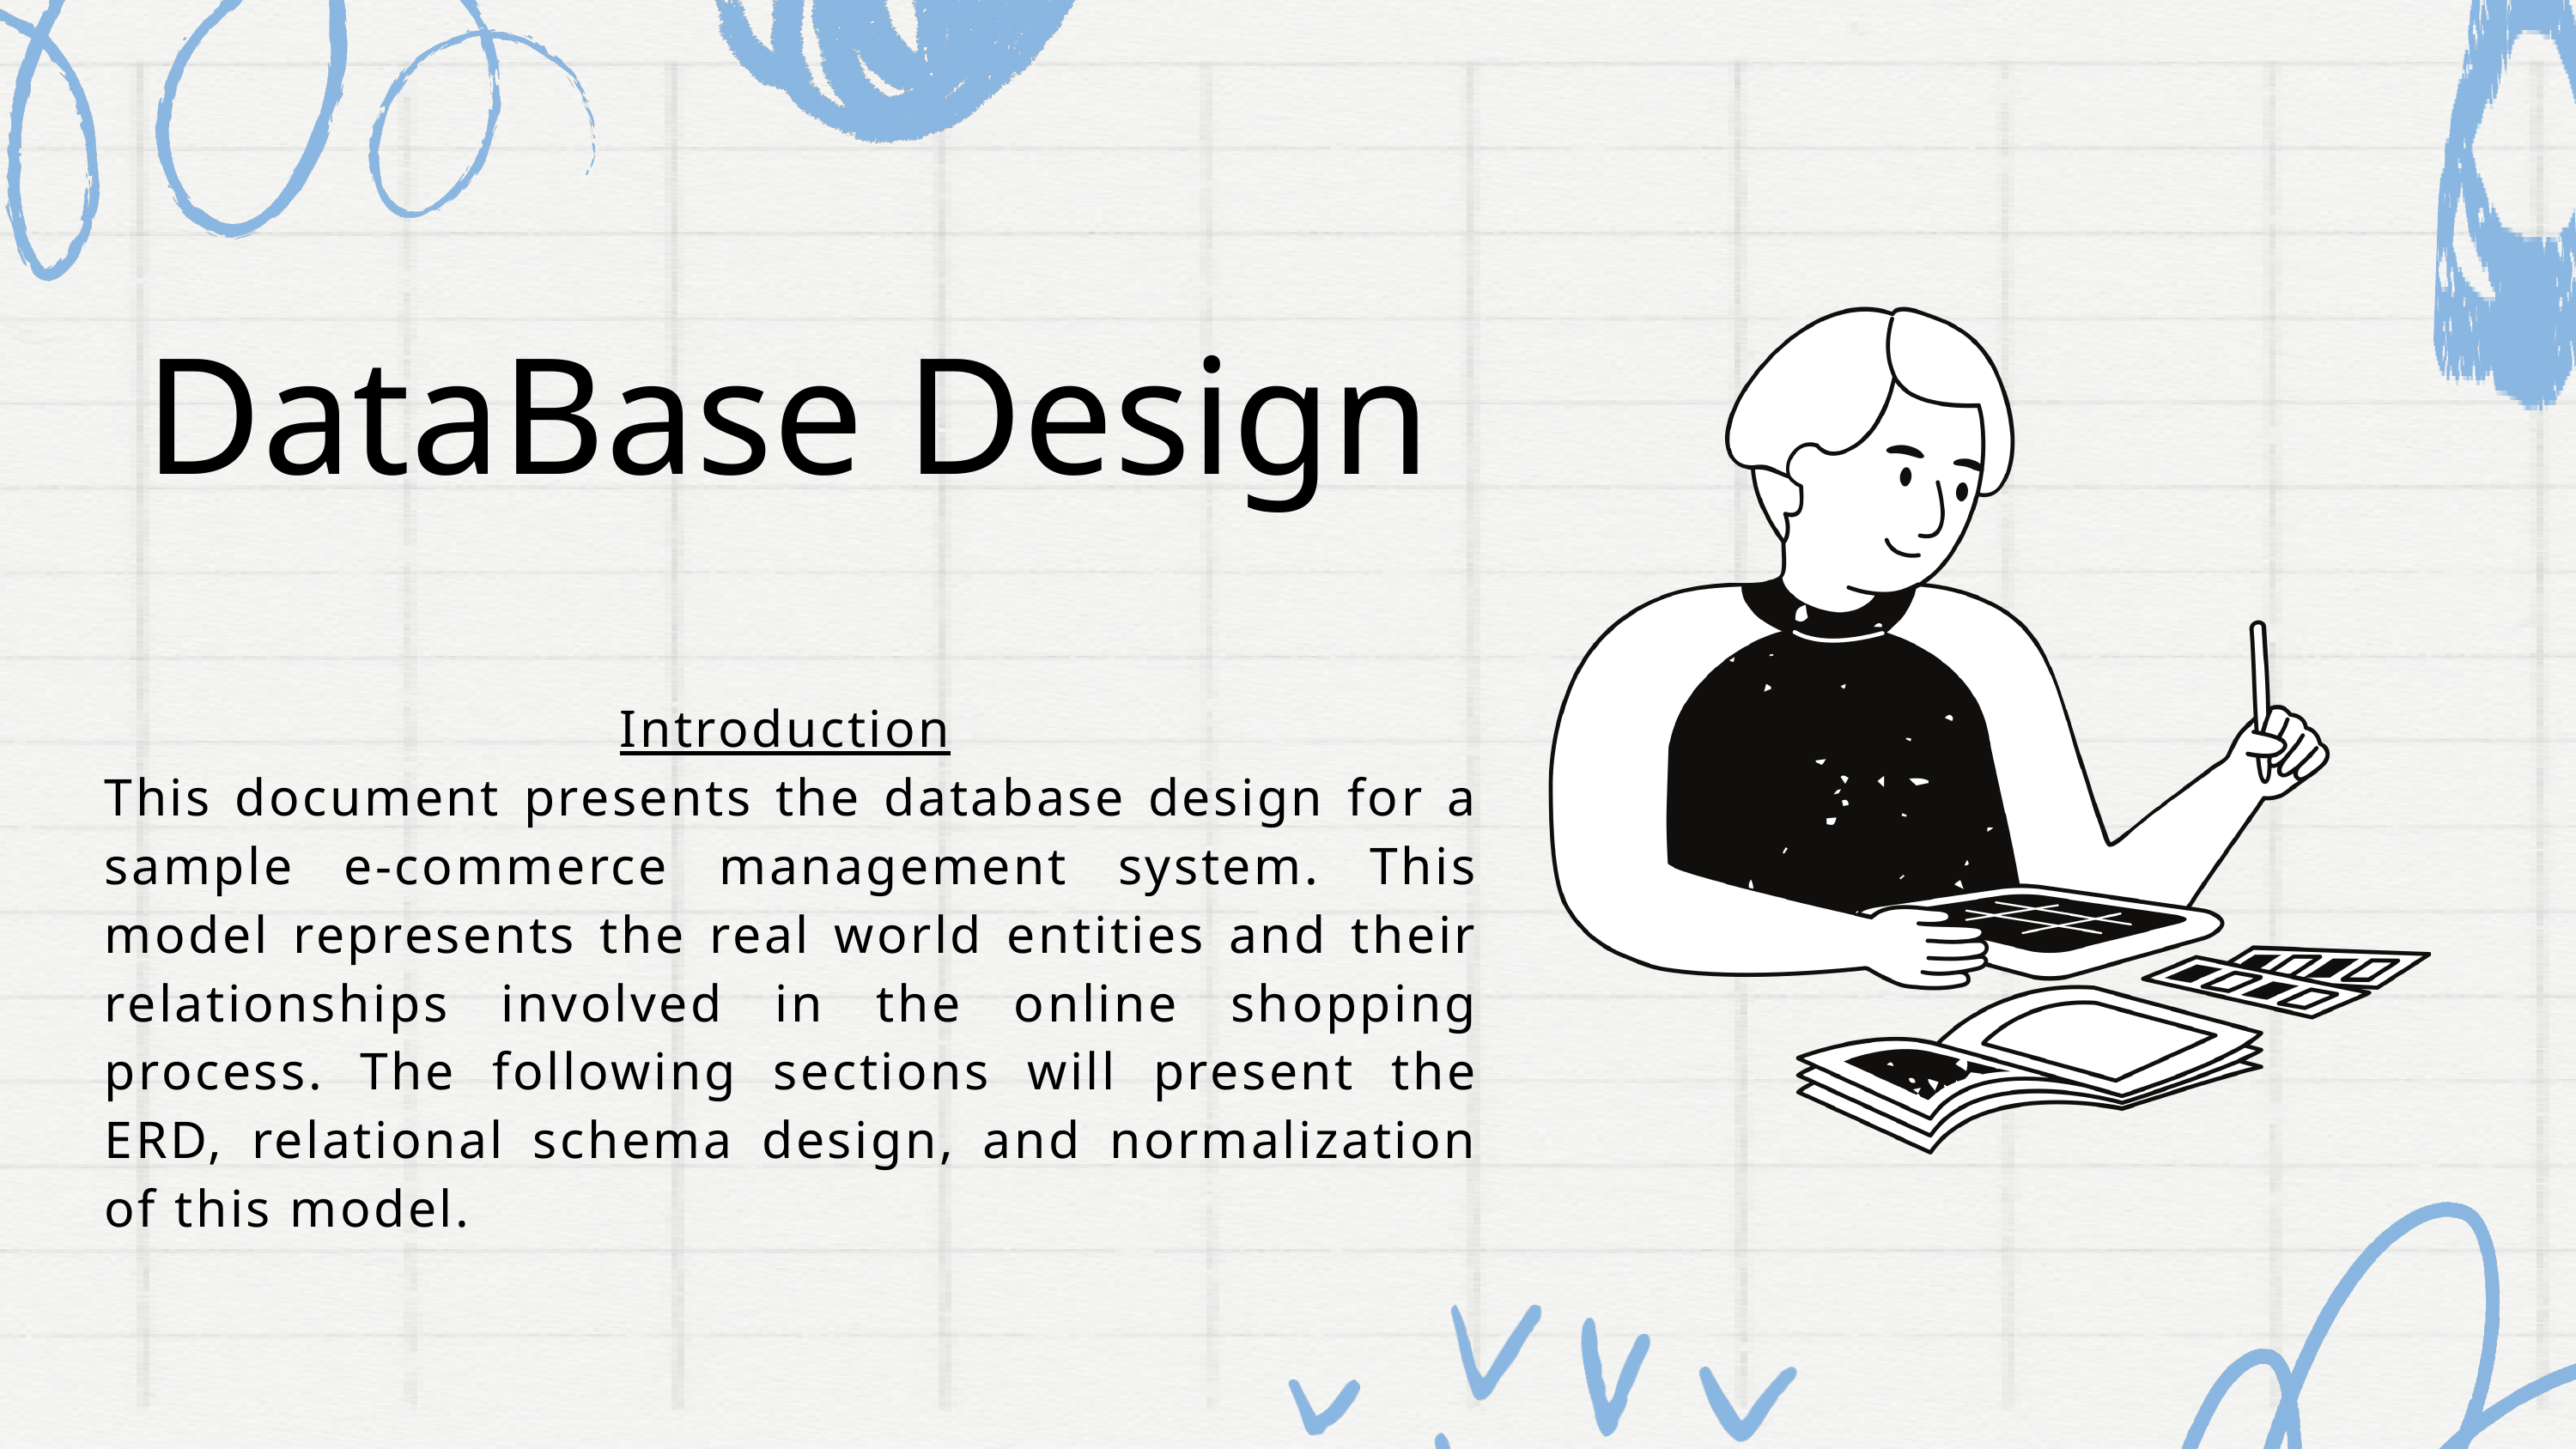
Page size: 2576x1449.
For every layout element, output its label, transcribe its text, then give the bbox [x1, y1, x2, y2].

text_box DataBase Design [144, 350, 1482, 507]
text_box [704, 0, 1113, 145]
text_box [0, 0, 2576, 1449]
text_box [1548, 294, 2432, 1155]
text_box [0, 0, 596, 282]
text_box [2431, 0, 2576, 419]
text_box Introduction This document presents the database design for a sample e-commerce management system. This model represents the real world entities and their relationships involved in the online shopping process. The following sections will present the ERD, relational schema design, and normalization of this model. [104, 688, 1482, 1238]
text_box [2162, 1202, 2576, 1449]
text_box [1288, 1303, 1862, 1449]
